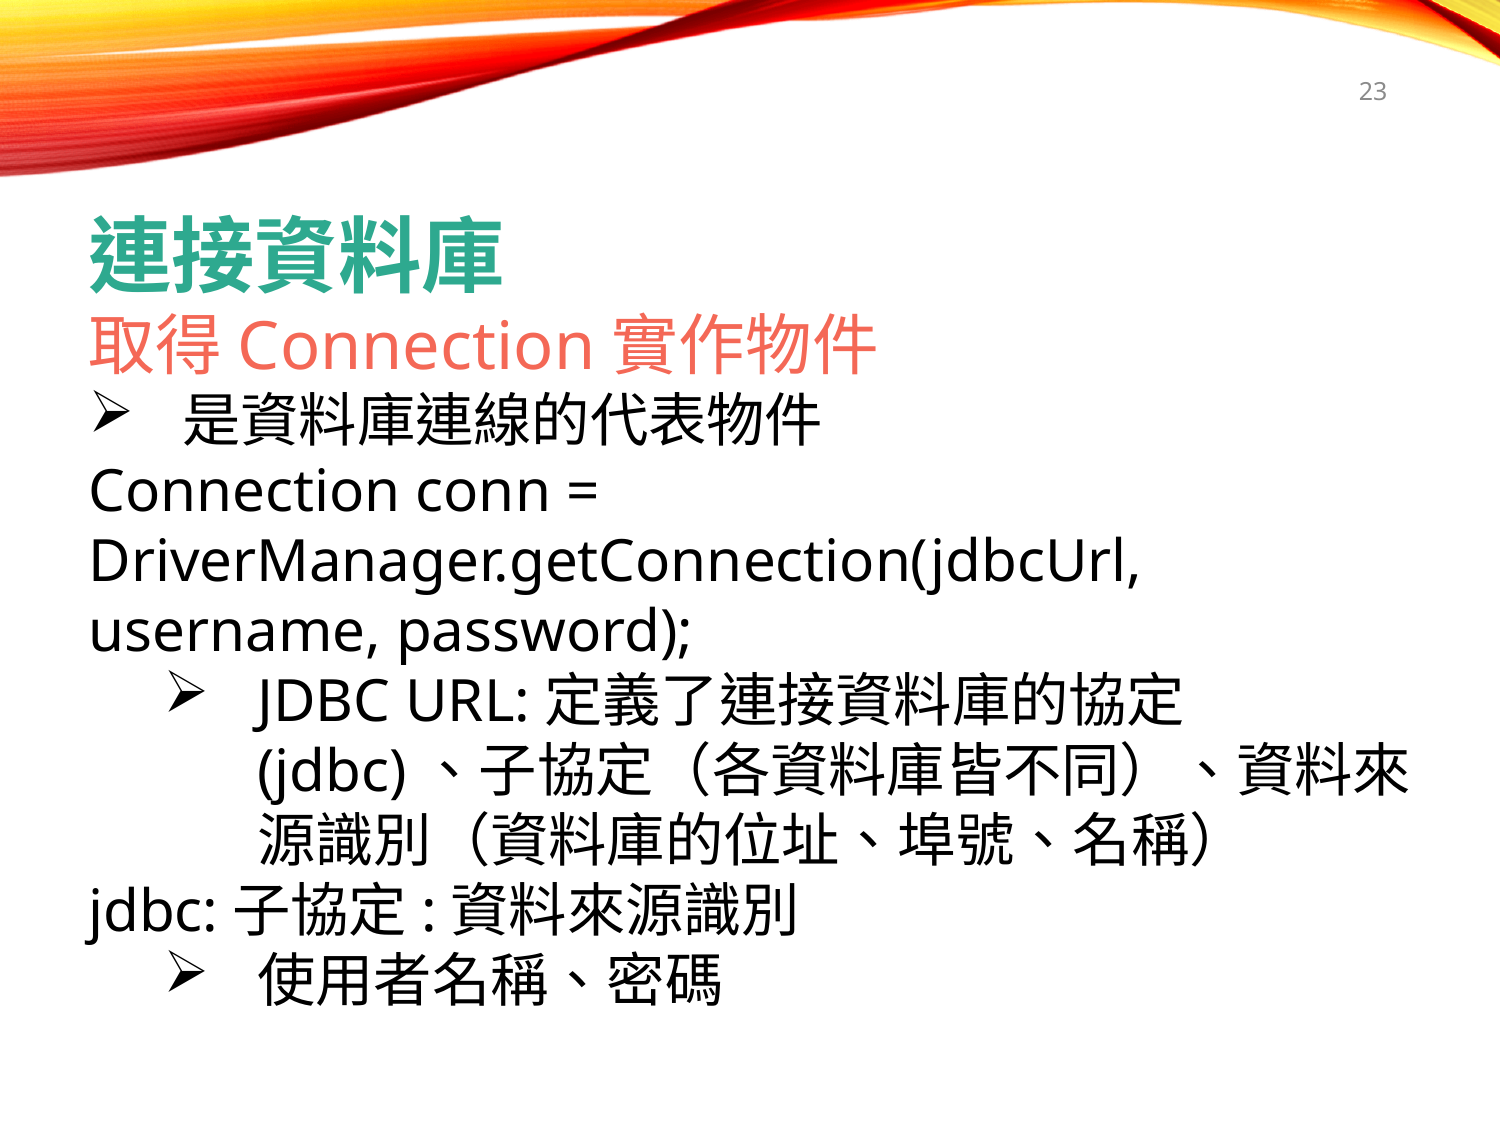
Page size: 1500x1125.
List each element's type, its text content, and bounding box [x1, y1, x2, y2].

slide_number 23 [1078, 62, 1403, 123]
picture [0, 0, 1500, 178]
text_box 連接資料庫 取得Connection實作物件 是資料庫連線的代表物件 Connection conn = DriverManager.getConnection(jdbcUrl, username, password); JDBC URL:定義了連接資料庫的協定(jdbc)、子協定（各資料庫皆不同）、資料來源識別（資料庫的位址、埠號、名稱） jdbc:子協定:資料來源識別 使用者名稱、密碼 [0, 196, 1500, 1021]
